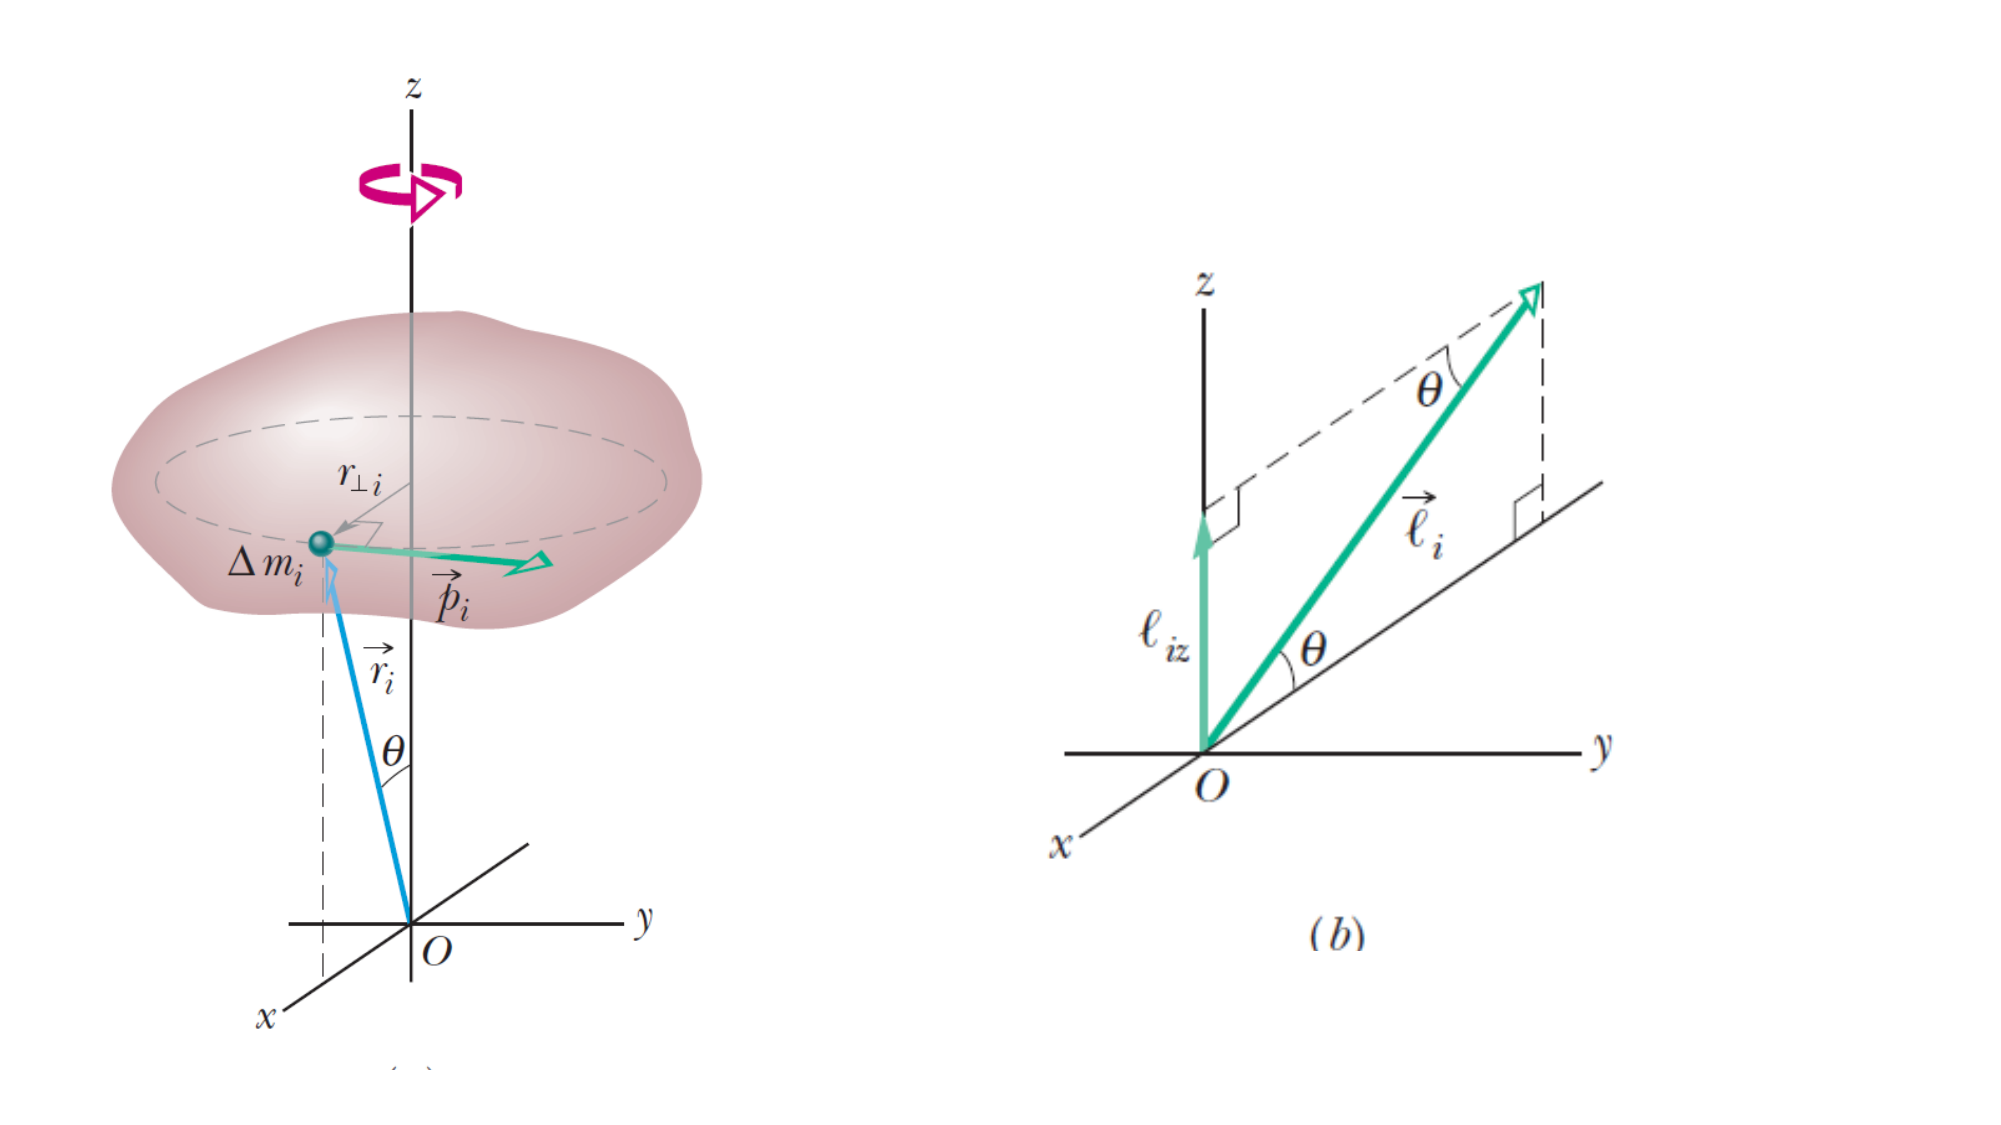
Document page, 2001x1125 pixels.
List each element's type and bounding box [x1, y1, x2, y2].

picture [970, 219, 1688, 951]
picture [93, 55, 718, 1070]
